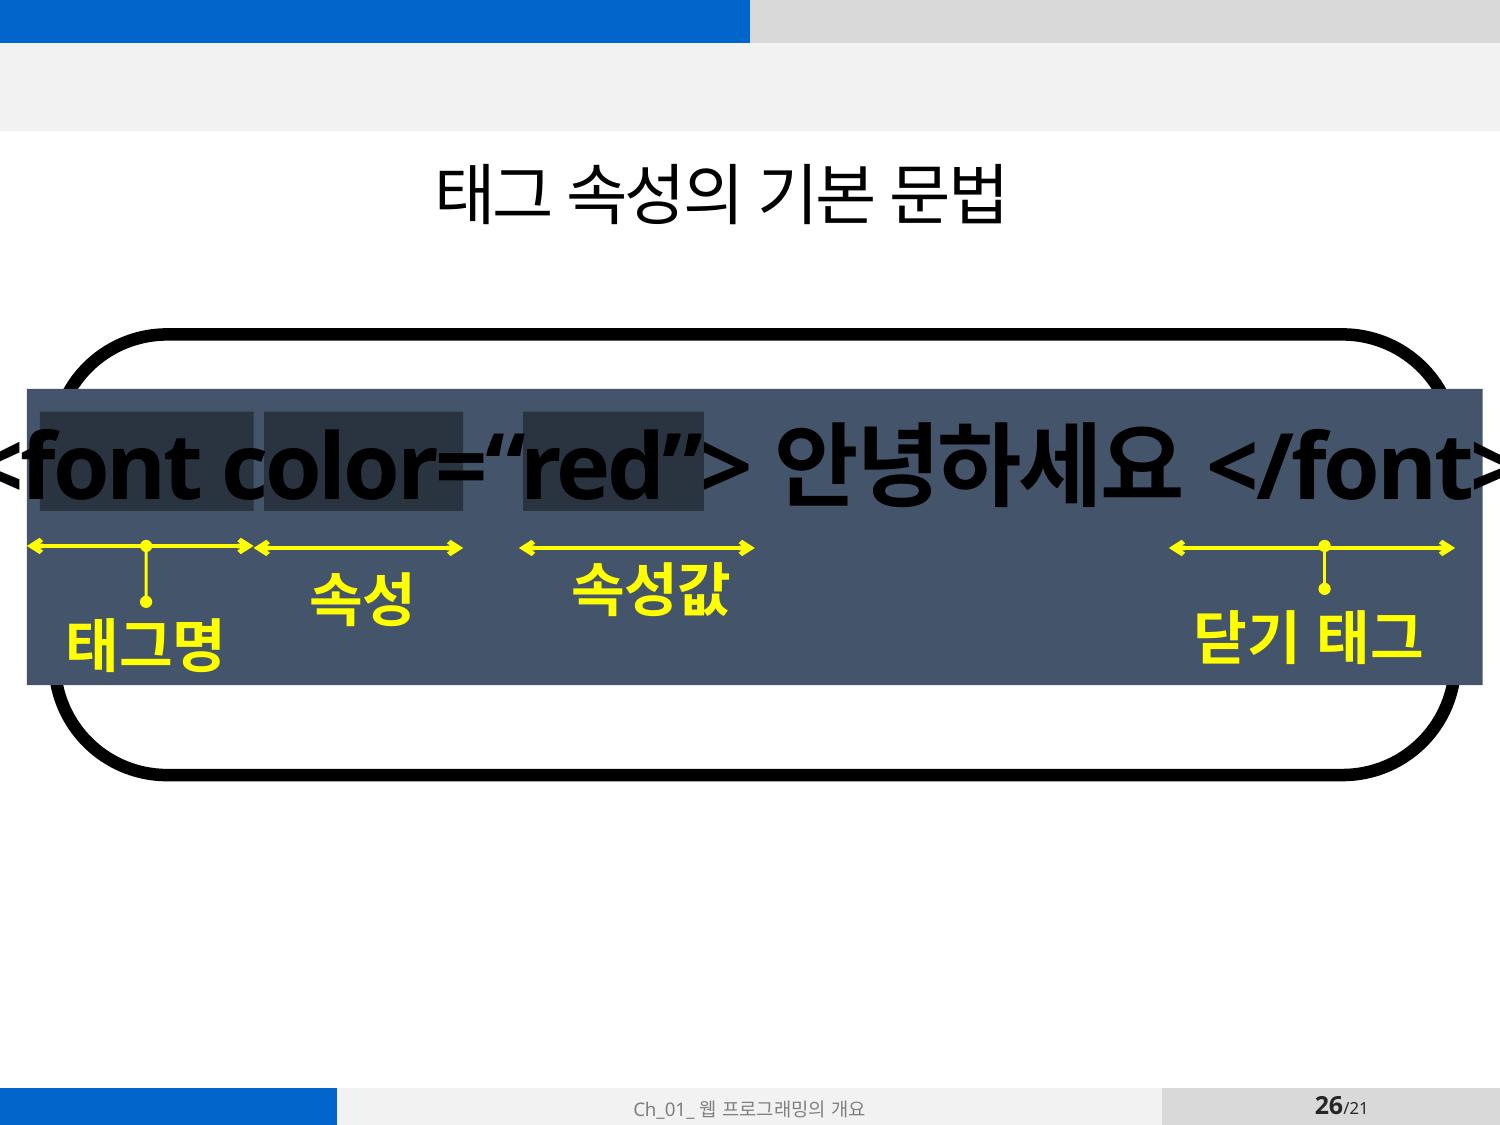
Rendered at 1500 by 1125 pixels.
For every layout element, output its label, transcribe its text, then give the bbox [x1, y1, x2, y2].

text_box [55, 687, 1455, 778]
text_box 태그명 [50, 601, 242, 687]
text_box 속성 [294, 556, 432, 640]
text_box [25, 387, 1485, 400]
text_box [69, 332, 1441, 387]
text_box [25, 526, 1485, 687]
text_box 태그 속성의 기본 문법 [419, 145, 1025, 240]
text_box 닫기 태그 [1178, 593, 1439, 679]
text_box <font color=“red”>안녕하세요</font> [0, 400, 1500, 526]
text_box 속성값 [556, 556, 747, 631]
text_box [262, 410, 465, 513]
text_box [38, 410, 256, 513]
text_box [521, 410, 706, 513]
